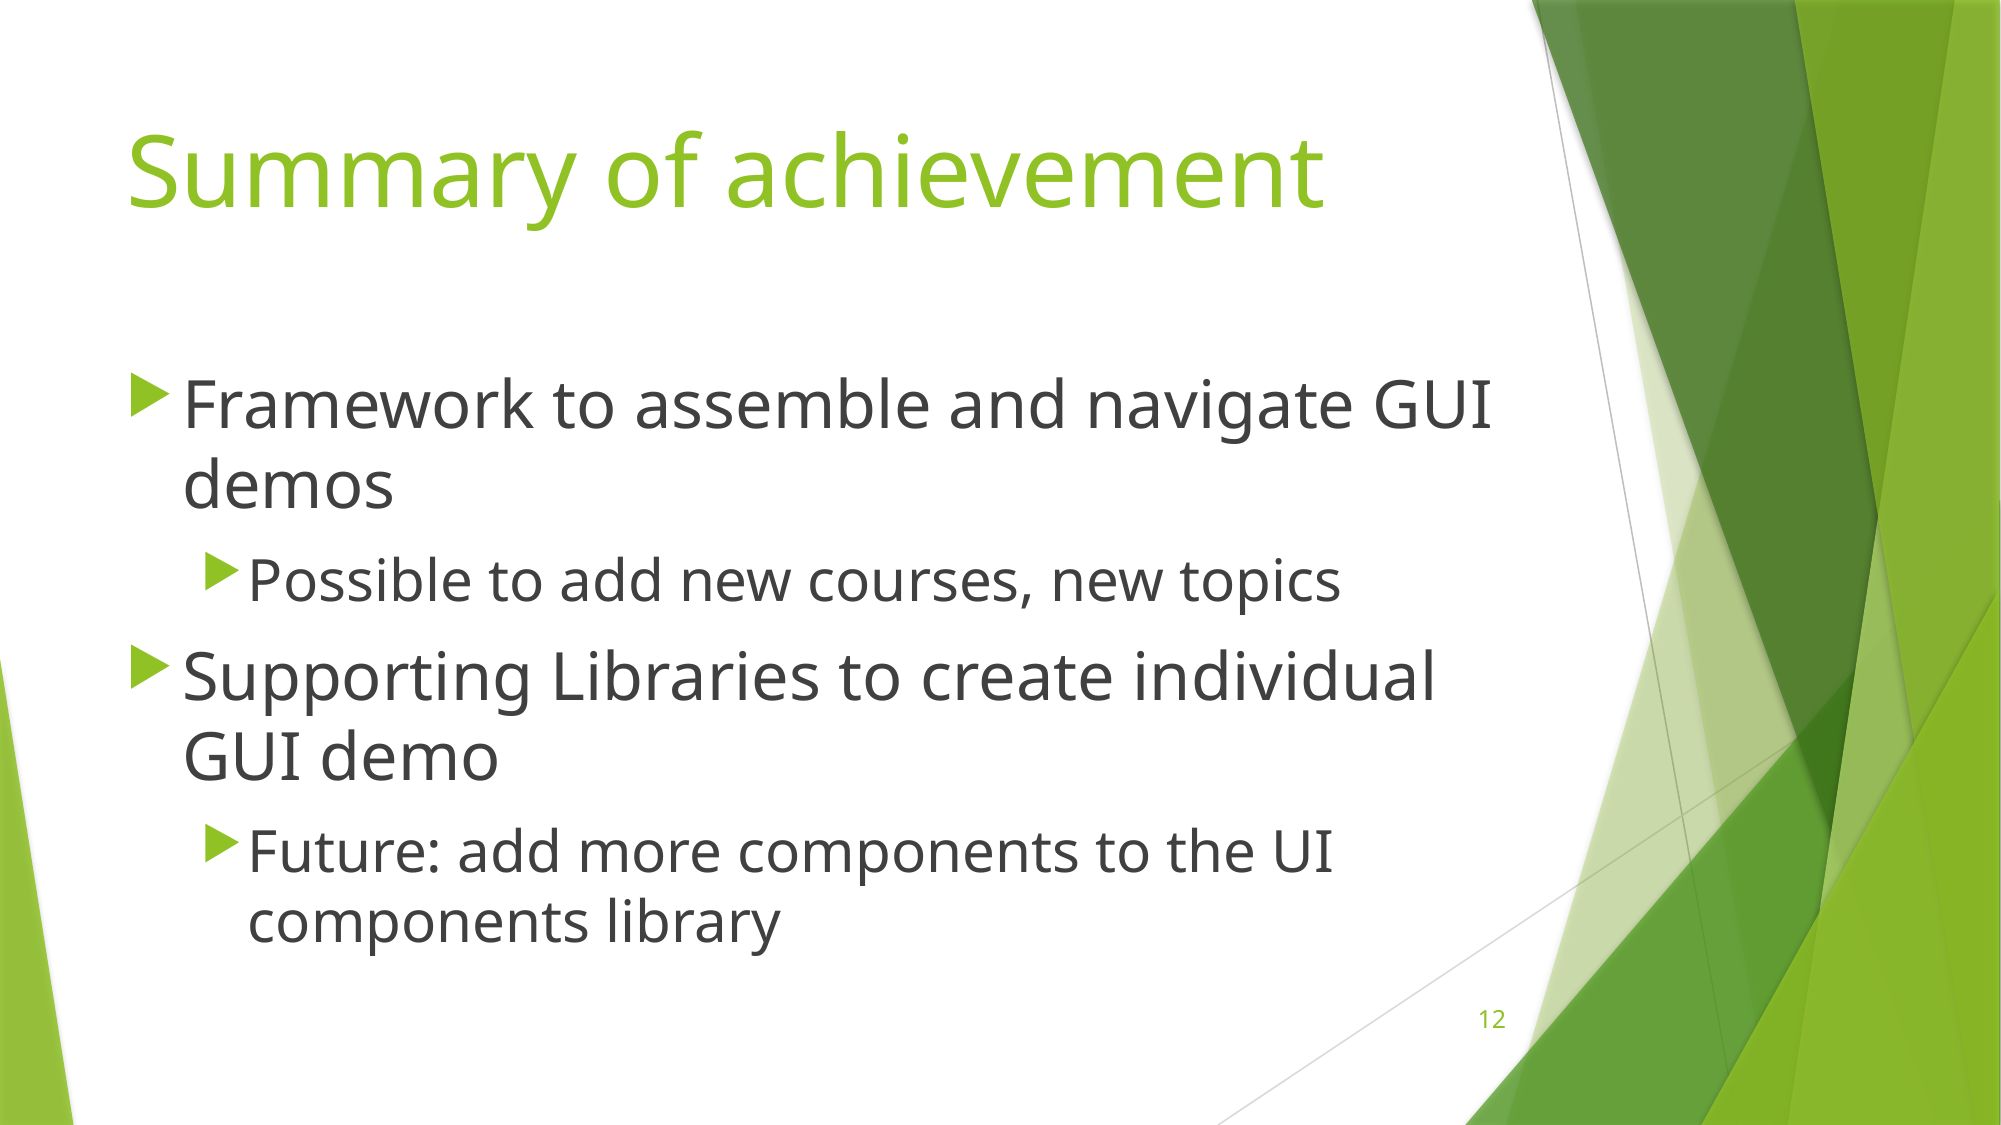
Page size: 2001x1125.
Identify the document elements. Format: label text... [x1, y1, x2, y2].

title Summary of achievement [111, 99, 1522, 317]
slide_number 12 [1409, 991, 1522, 1051]
list Framework to assemble and navigate GUI demos Possible to add new courses, new topics Supporting Libraries to create individual GUI demo Future: add more components to the UI components library [111, 354, 1522, 992]
